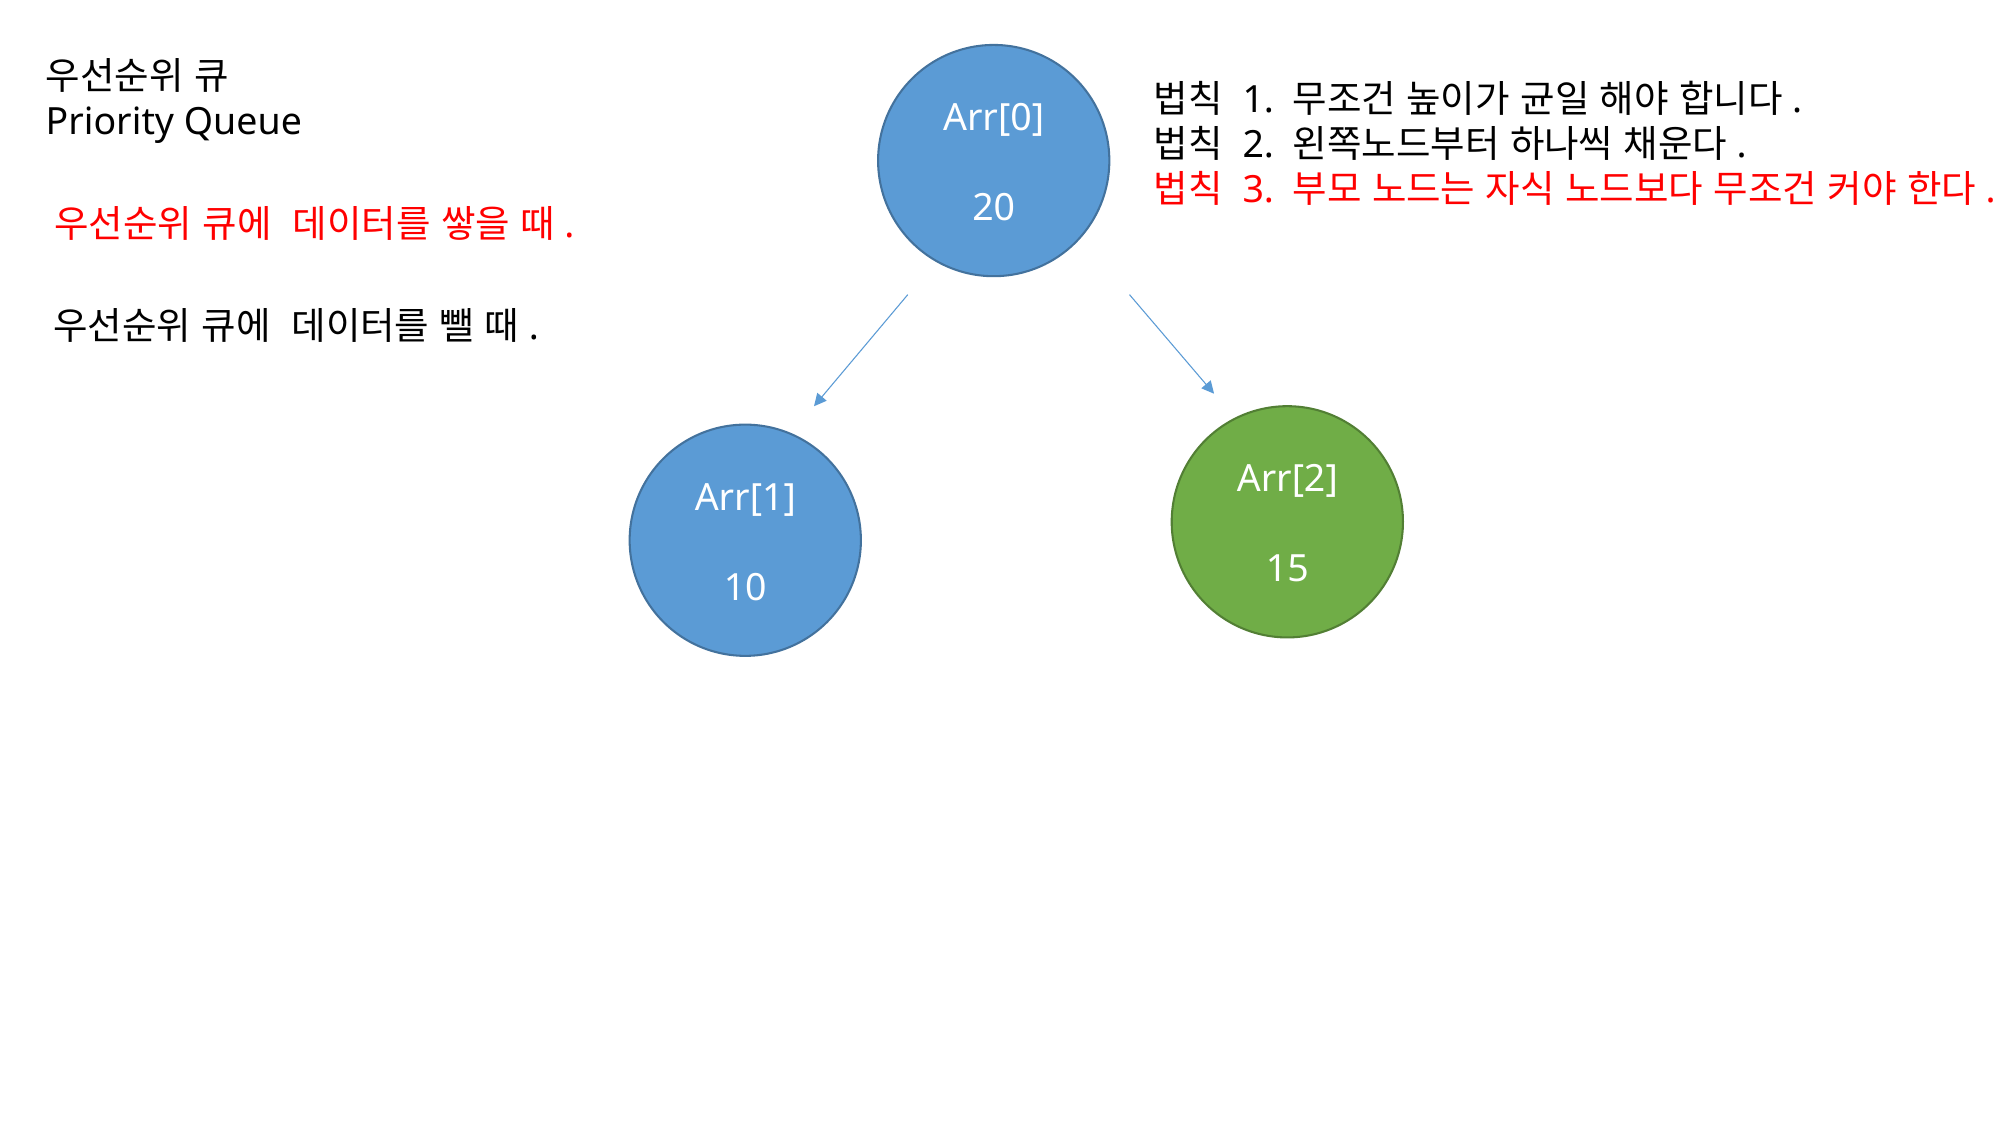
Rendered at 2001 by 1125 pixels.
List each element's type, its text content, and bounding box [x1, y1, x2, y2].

text_box 우선순위 큐 Priority Queue [30, 44, 318, 150]
text_box 우선순위 큐에 데이터를 쌓을 때. [39, 192, 590, 253]
text_box 법칙 1. 무조건 높이가 균일 해야 합니다. 법칙 2. 왼쪽노드부터 하나씩 채운다. 법칙 3. 부모 노드는 자식 노드보다 무조건 커야 한다. [1139, 67, 2000, 218]
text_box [813, 294, 908, 407]
text_box 우선순위 큐에 데이터를 뺄 때. [38, 294, 554, 355]
text_box Arr[1] 10 [628, 423, 862, 657]
text_box Arr[2] 15 [1170, 405, 1405, 639]
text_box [1129, 294, 1214, 394]
text_box Arr[0] 20 [877, 43, 1111, 278]
